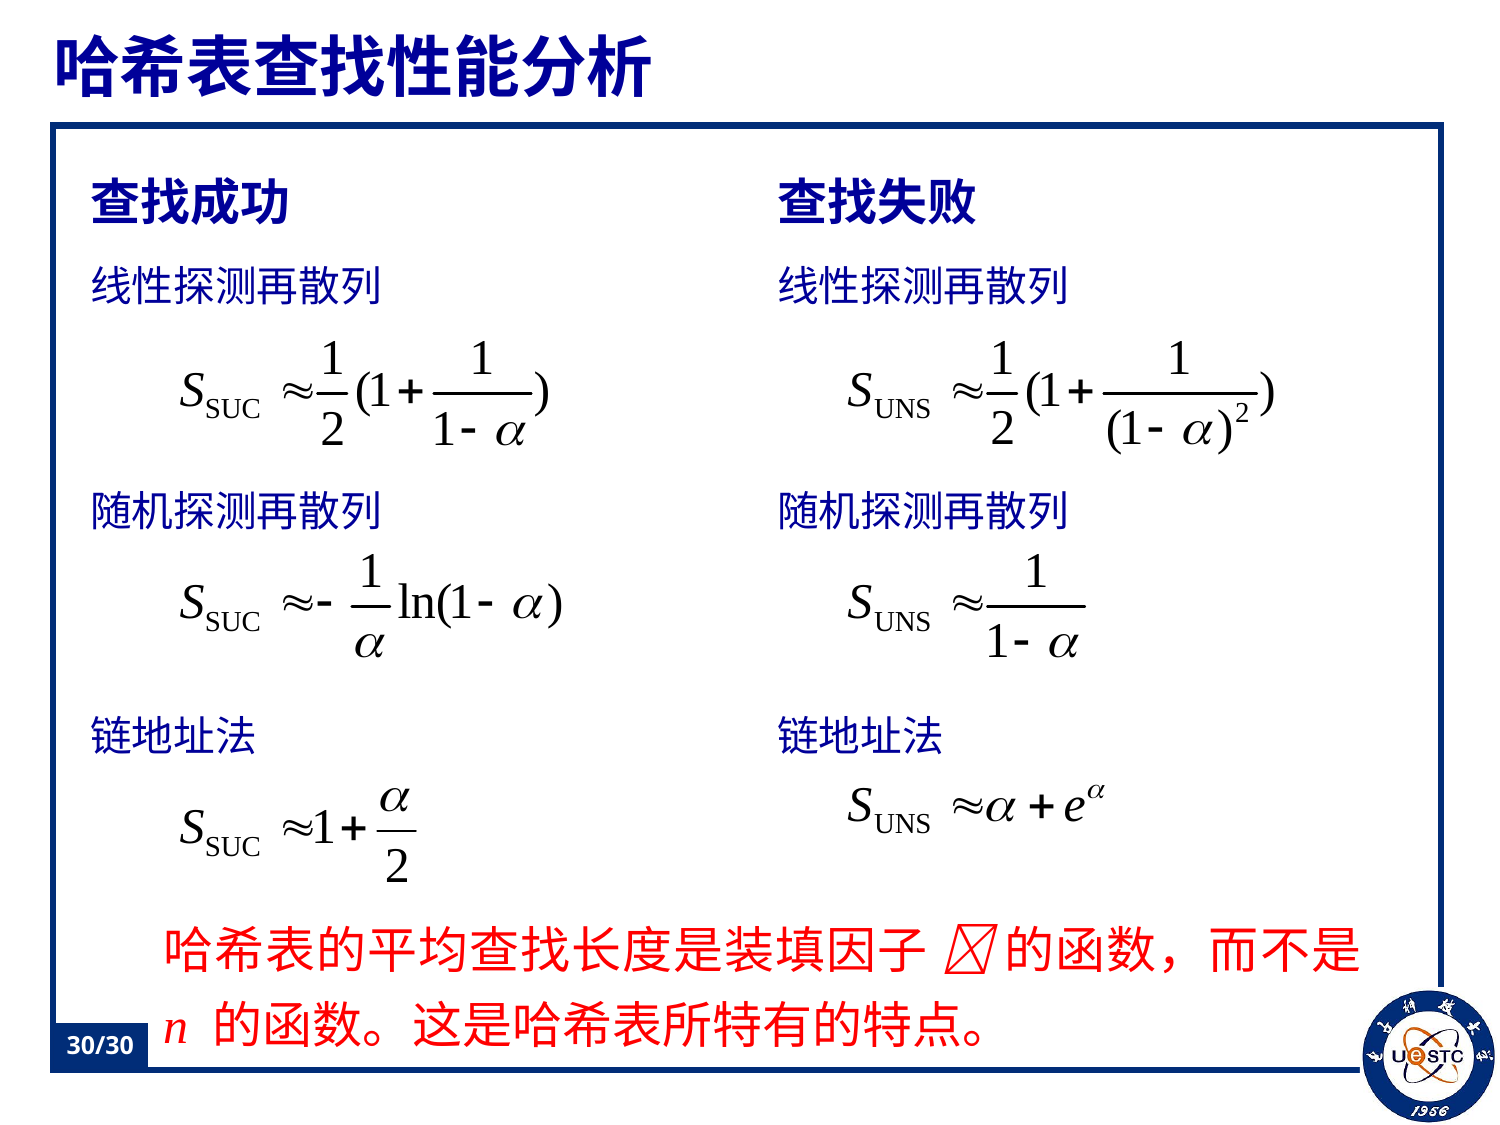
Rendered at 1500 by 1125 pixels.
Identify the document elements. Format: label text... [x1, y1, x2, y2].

text_box 哈希表的平均查找长度是装填因子  的函数，而不是 n 的函数。这是哈希表所特有的特点。 [148, 896, 1376, 1062]
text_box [170, 326, 559, 457]
list 查找失败 [761, 139, 1426, 244]
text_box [170, 539, 572, 669]
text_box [838, 539, 1098, 669]
list 线性探测再散列 随机探测再散列 链地址法 [761, 244, 1426, 1059]
picture [1359, 987, 1498, 1125]
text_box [838, 326, 1285, 465]
title 哈希表查找性能分析 [52, 18, 1442, 112]
list 线性探测再散列 随机探测再散列 链地址法 [74, 244, 738, 1023]
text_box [838, 766, 1119, 847]
list 查找成功 [74, 139, 738, 244]
slide_number 30/30 [53, 1023, 148, 1070]
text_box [170, 763, 426, 894]
